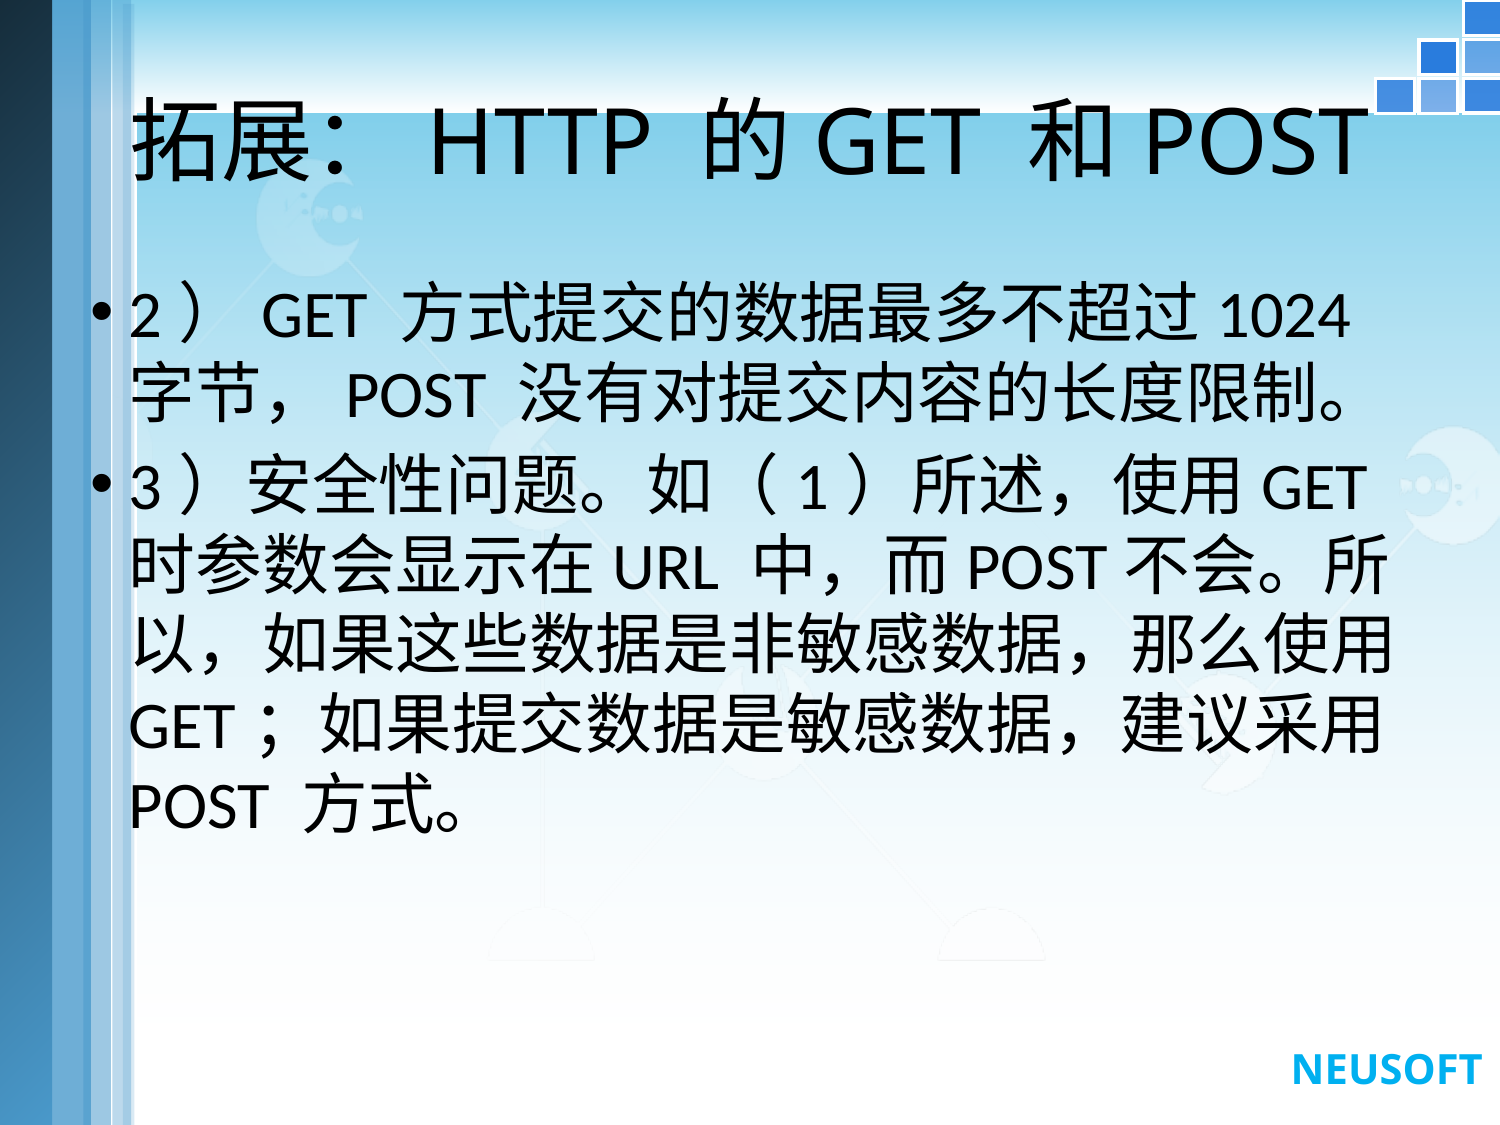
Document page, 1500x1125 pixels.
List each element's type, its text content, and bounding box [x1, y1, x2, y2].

list 2）GET 方式提交的数据最多不超过1024 字节，POST 没有对提交内容的长度限制。 3）安全性问题。如（1）所述，使用GET 时参数会显示在URL 中，而POST不会。所以，如果这些数据是非敏感数据，那么使用GET；如果提交数据是敏感数据，建议采用POST 方式。 [74, 263, 1425, 1006]
title 拓展：HTTP 的GET 和POST [74, 44, 1425, 233]
picture [132, 113, 1500, 965]
